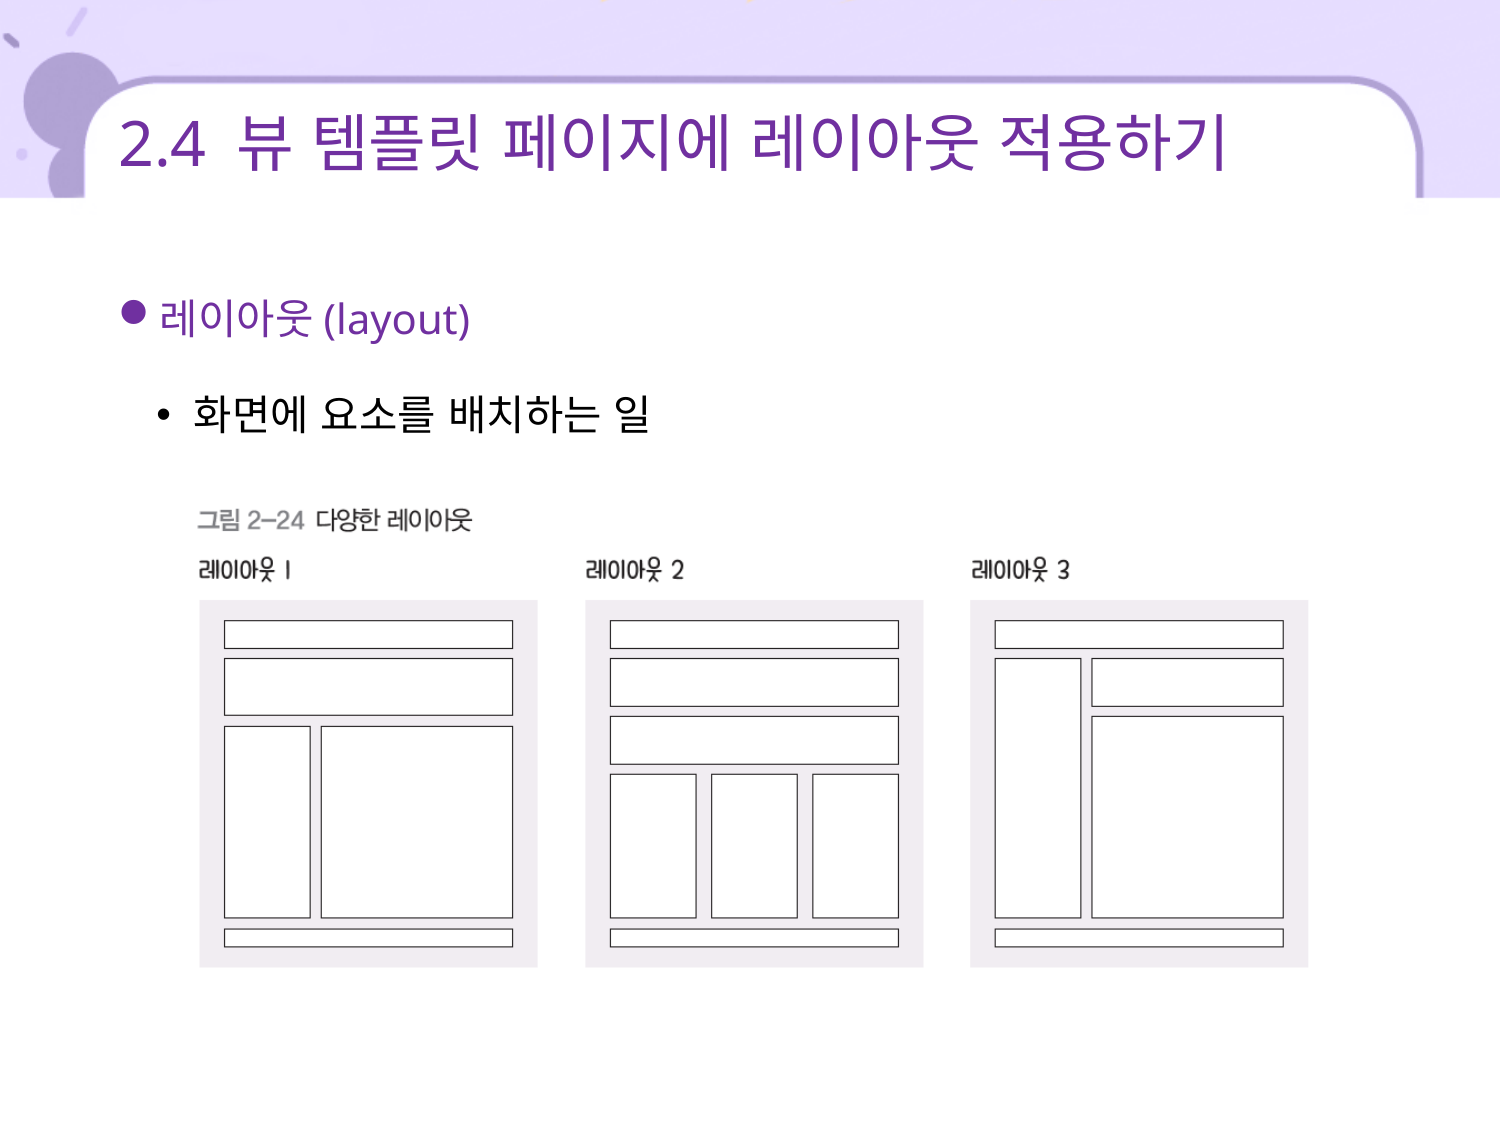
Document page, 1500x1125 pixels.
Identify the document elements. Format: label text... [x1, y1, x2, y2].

picture [0, 0, 1500, 1125]
list 레이아웃(layout) 화면에 요소를 배치하는 일 [103, 260, 1397, 1088]
title 2.4 뷰 템플릿 페이지에 레이아웃 적용하기 [103, 80, 1397, 213]
